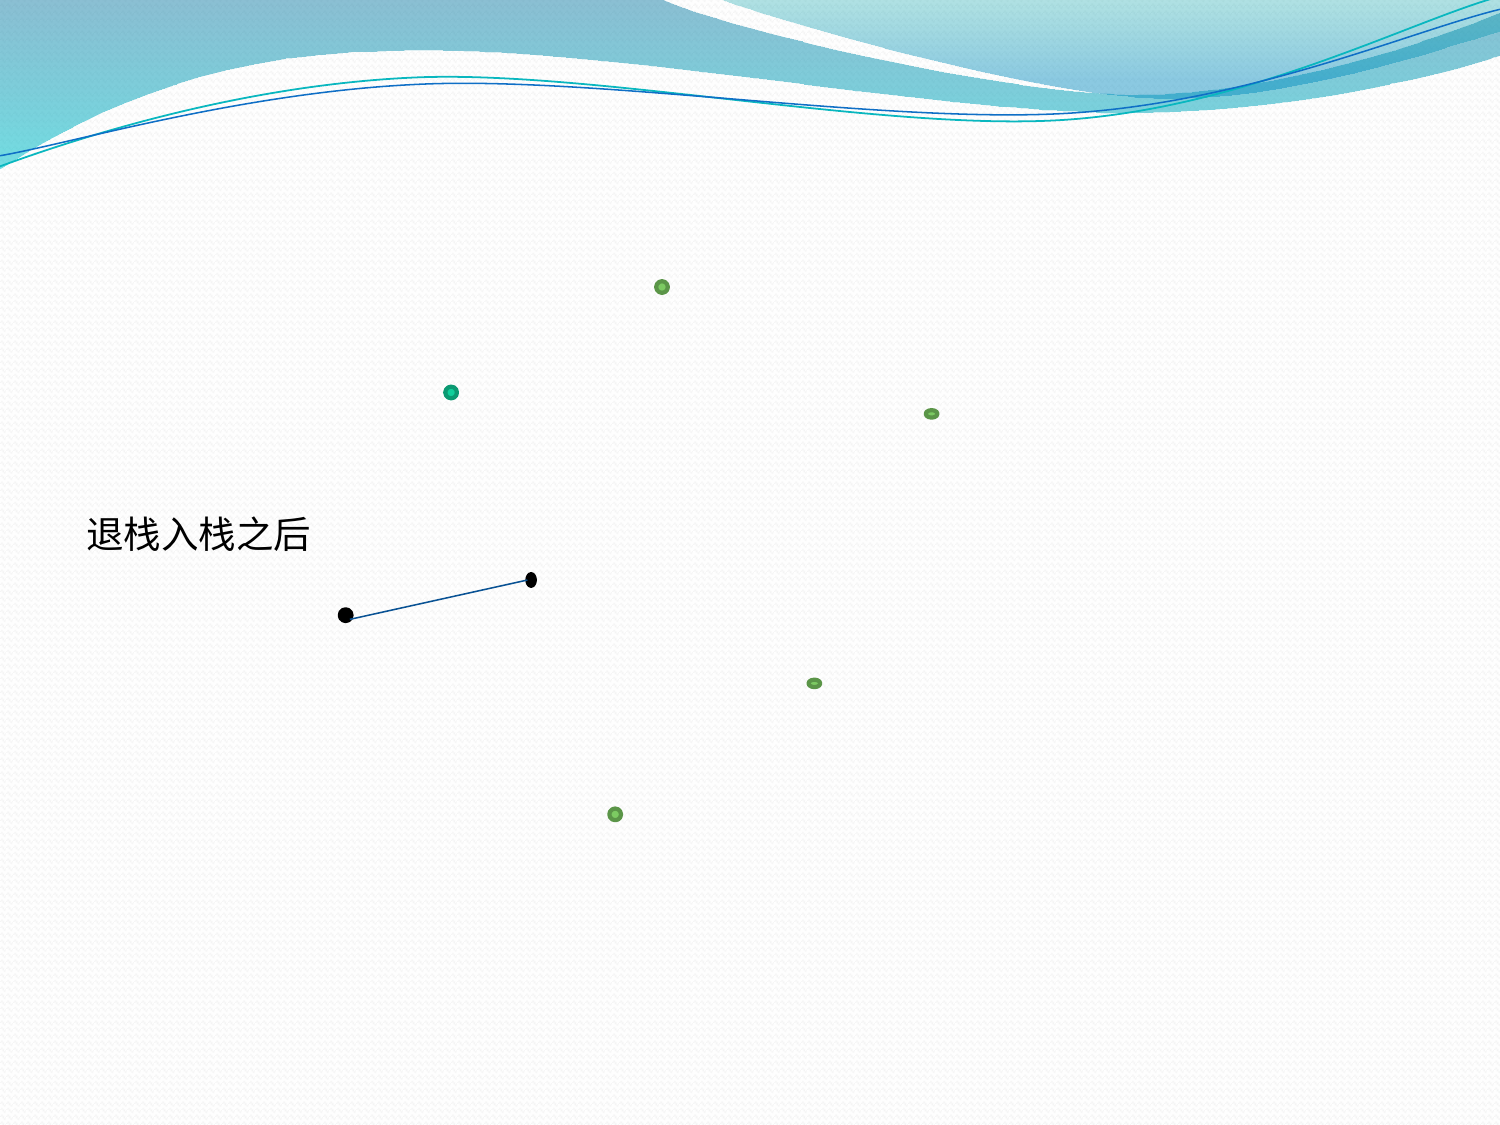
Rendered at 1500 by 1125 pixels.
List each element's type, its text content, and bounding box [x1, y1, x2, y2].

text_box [418, 510, 459, 689]
text_box [525, 572, 537, 588]
text_box 退栈入栈之后 [71, 503, 327, 564]
text_box [607, 806, 624, 823]
text_box [443, 384, 459, 401]
text_box [923, 408, 940, 420]
text_box [337, 607, 354, 624]
text_box [806, 677, 823, 690]
text_box [654, 279, 670, 295]
